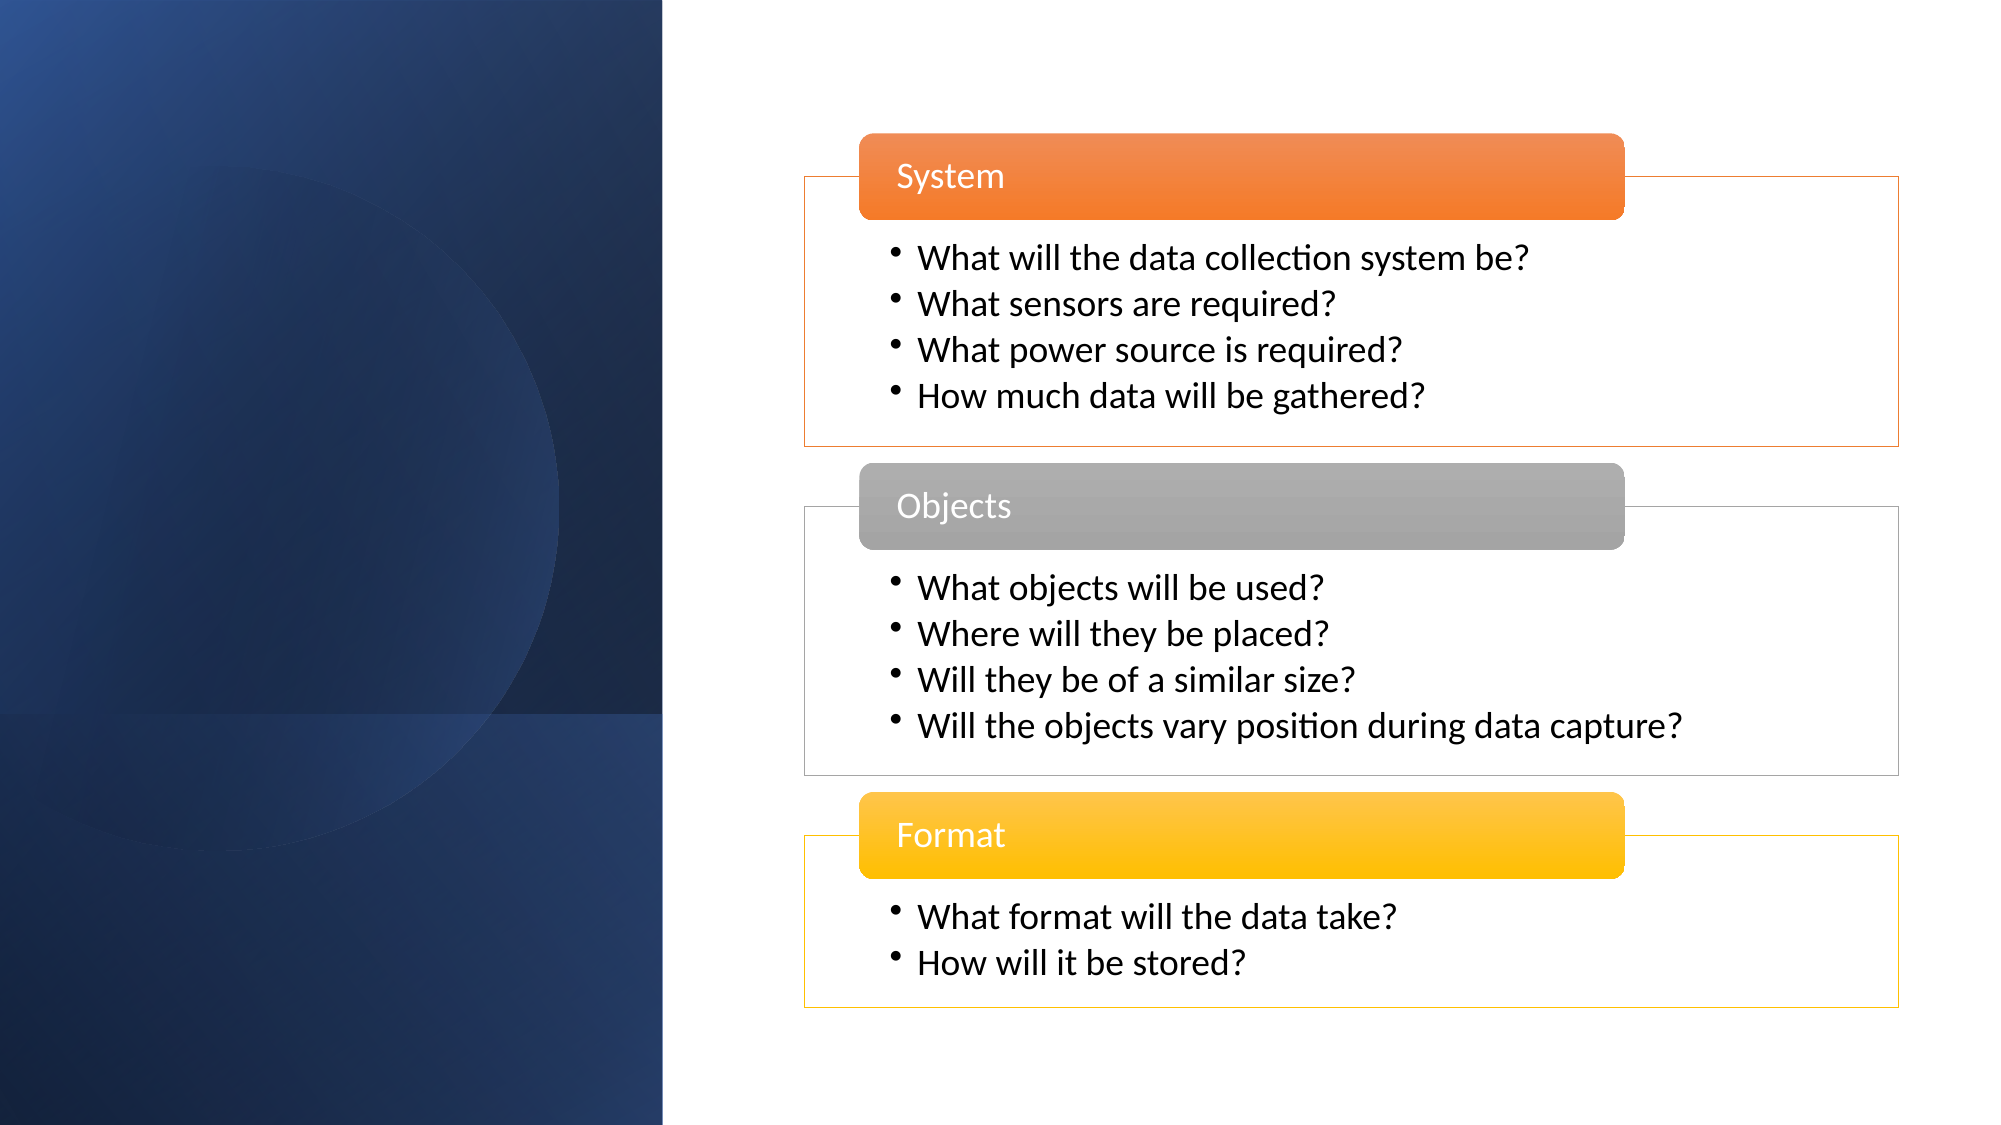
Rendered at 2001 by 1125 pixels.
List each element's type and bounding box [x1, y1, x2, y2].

text_box [804, 123, 1899, 1018]
text_box [663, 0, 2000, 1125]
text_box [0, 0, 663, 1125]
